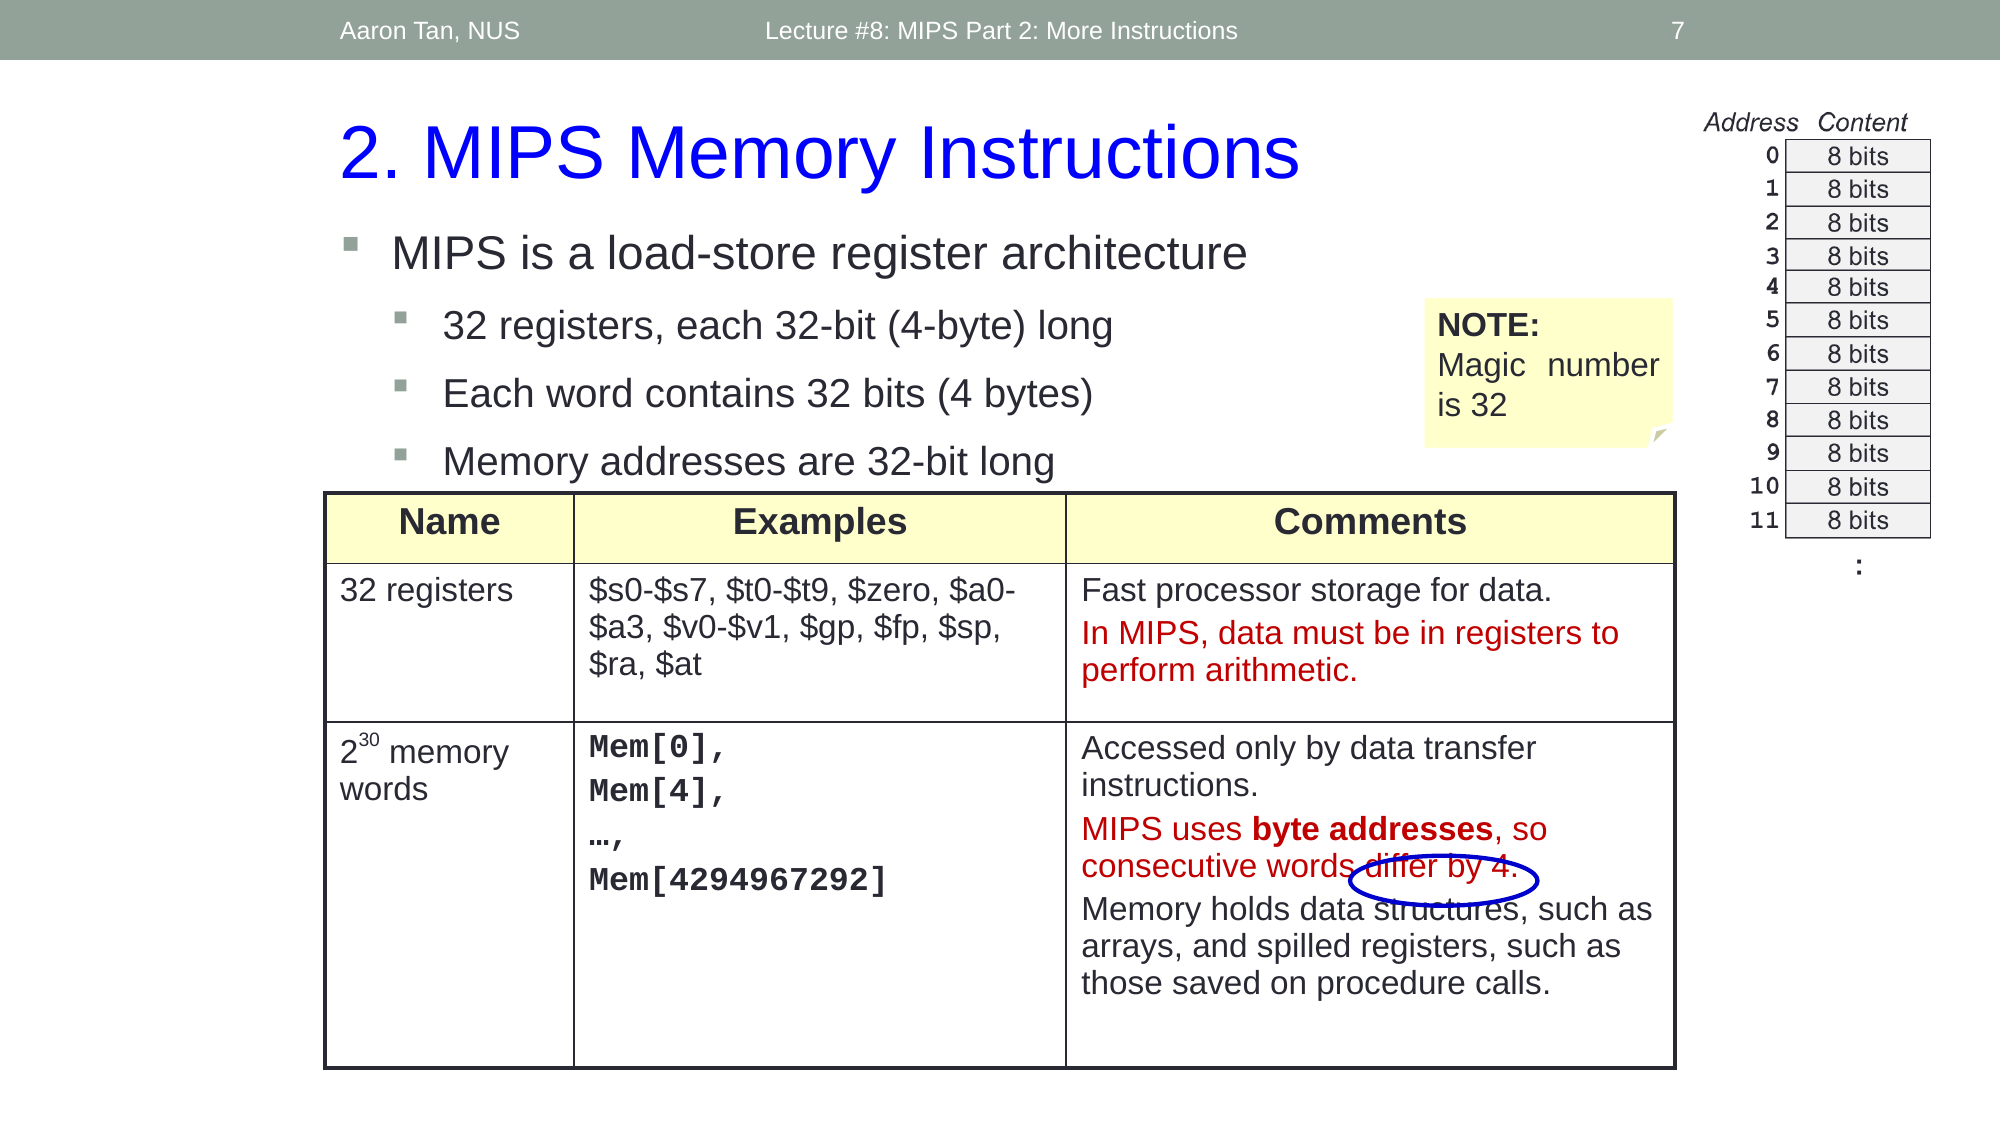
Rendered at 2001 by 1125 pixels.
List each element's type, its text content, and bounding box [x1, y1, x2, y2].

picture [1687, 97, 1931, 599]
slide_number Aaron Tan, NUS [324, 3, 800, 57]
footer Lecture #8: MIPS Part 2: More Instructions [800, 3, 1558, 57]
table_cell $s0-$s7, $t0-$t9, $zero, $a0-$a3, $v0-$v1, $gp, $fp, $sp, $ra, $at [575, 564, 1065, 721]
table_cell 32 registers [327, 564, 573, 721]
text_box 2. MIPS Memory Instructions [324, 96, 1675, 202]
text_box NOTE: Magic number is 32 [1420, 293, 1678, 453]
table_cell Mem[0], Mem[4], …, Mem[4294967292] [575, 723, 1065, 1066]
table_header Name [327, 495, 573, 563]
table_cell Accessed only by data transfer instructions. MIPS uses byte addresses, so consecutive words differ by 4. Memory holds data structures, such as arrays, and spilled registers, such as those saved on procedure calls. [1067, 723, 1673, 1066]
table_header Comments [1067, 495, 1673, 563]
text_box [1347, 853, 1540, 908]
table_header Examples [575, 495, 1065, 563]
text_box MIPS is a load-store register architecture 32 registers, each 32-bit (4-byte) long Each word contains 32 bits (4 bytes) Memory addresses are 32-bit long [324, 203, 1675, 491]
slide_number 7 [1558, 3, 1700, 57]
table_cell 230 memory words [327, 723, 573, 1066]
table_cell Fast processor storage for data. In MIPS, data must be in registers to perform arithmetic. [1067, 564, 1673, 721]
